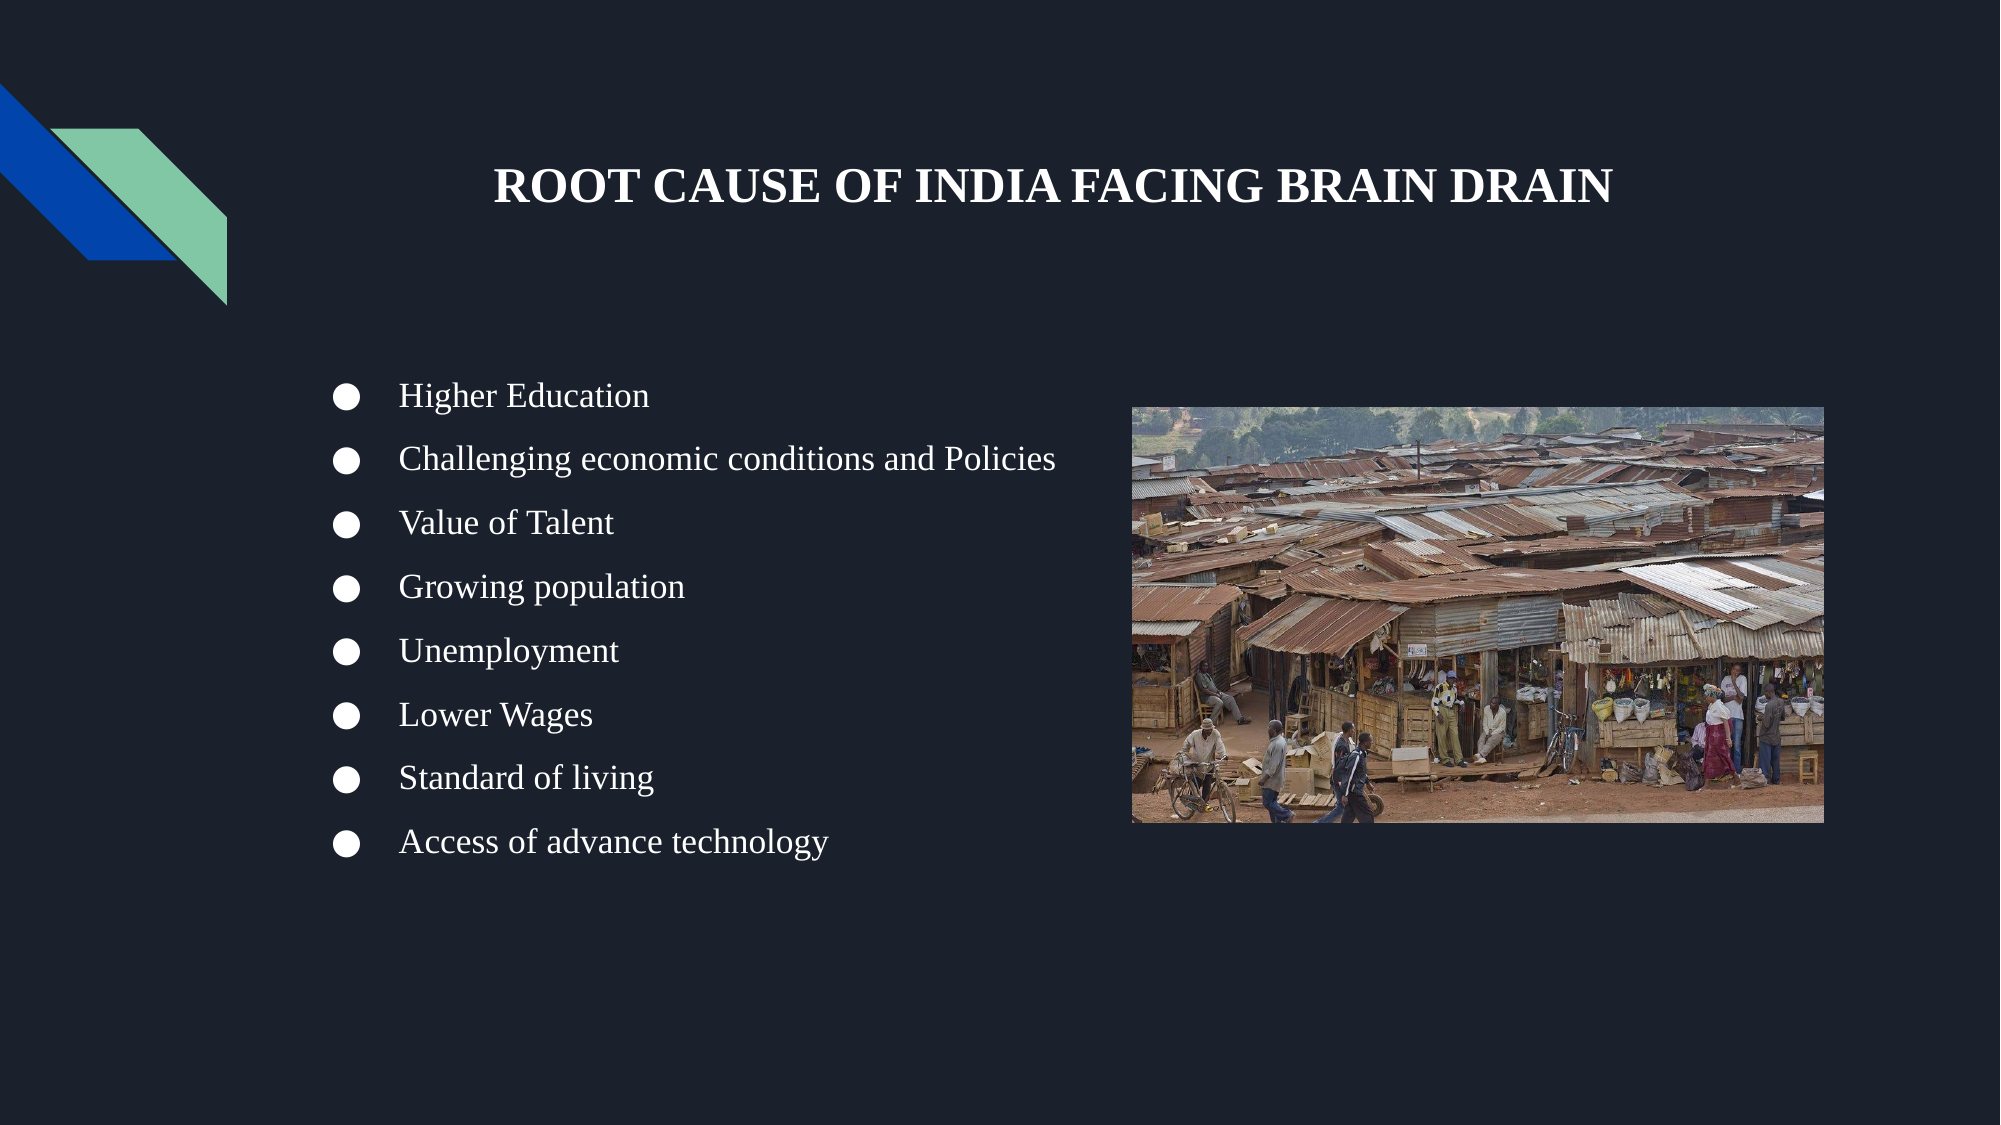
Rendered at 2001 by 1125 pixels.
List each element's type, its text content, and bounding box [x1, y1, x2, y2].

title ROOT CAUSE OF INDIA FACING BRAIN DRAIN [283, 86, 1824, 287]
list Higher Education Challenging economic conditions and Policies Value of Talent Growing population Unemployment Lower Wages Standard of living Access of advance technology [283, 342, 1824, 980]
picture [1132, 407, 1824, 823]
